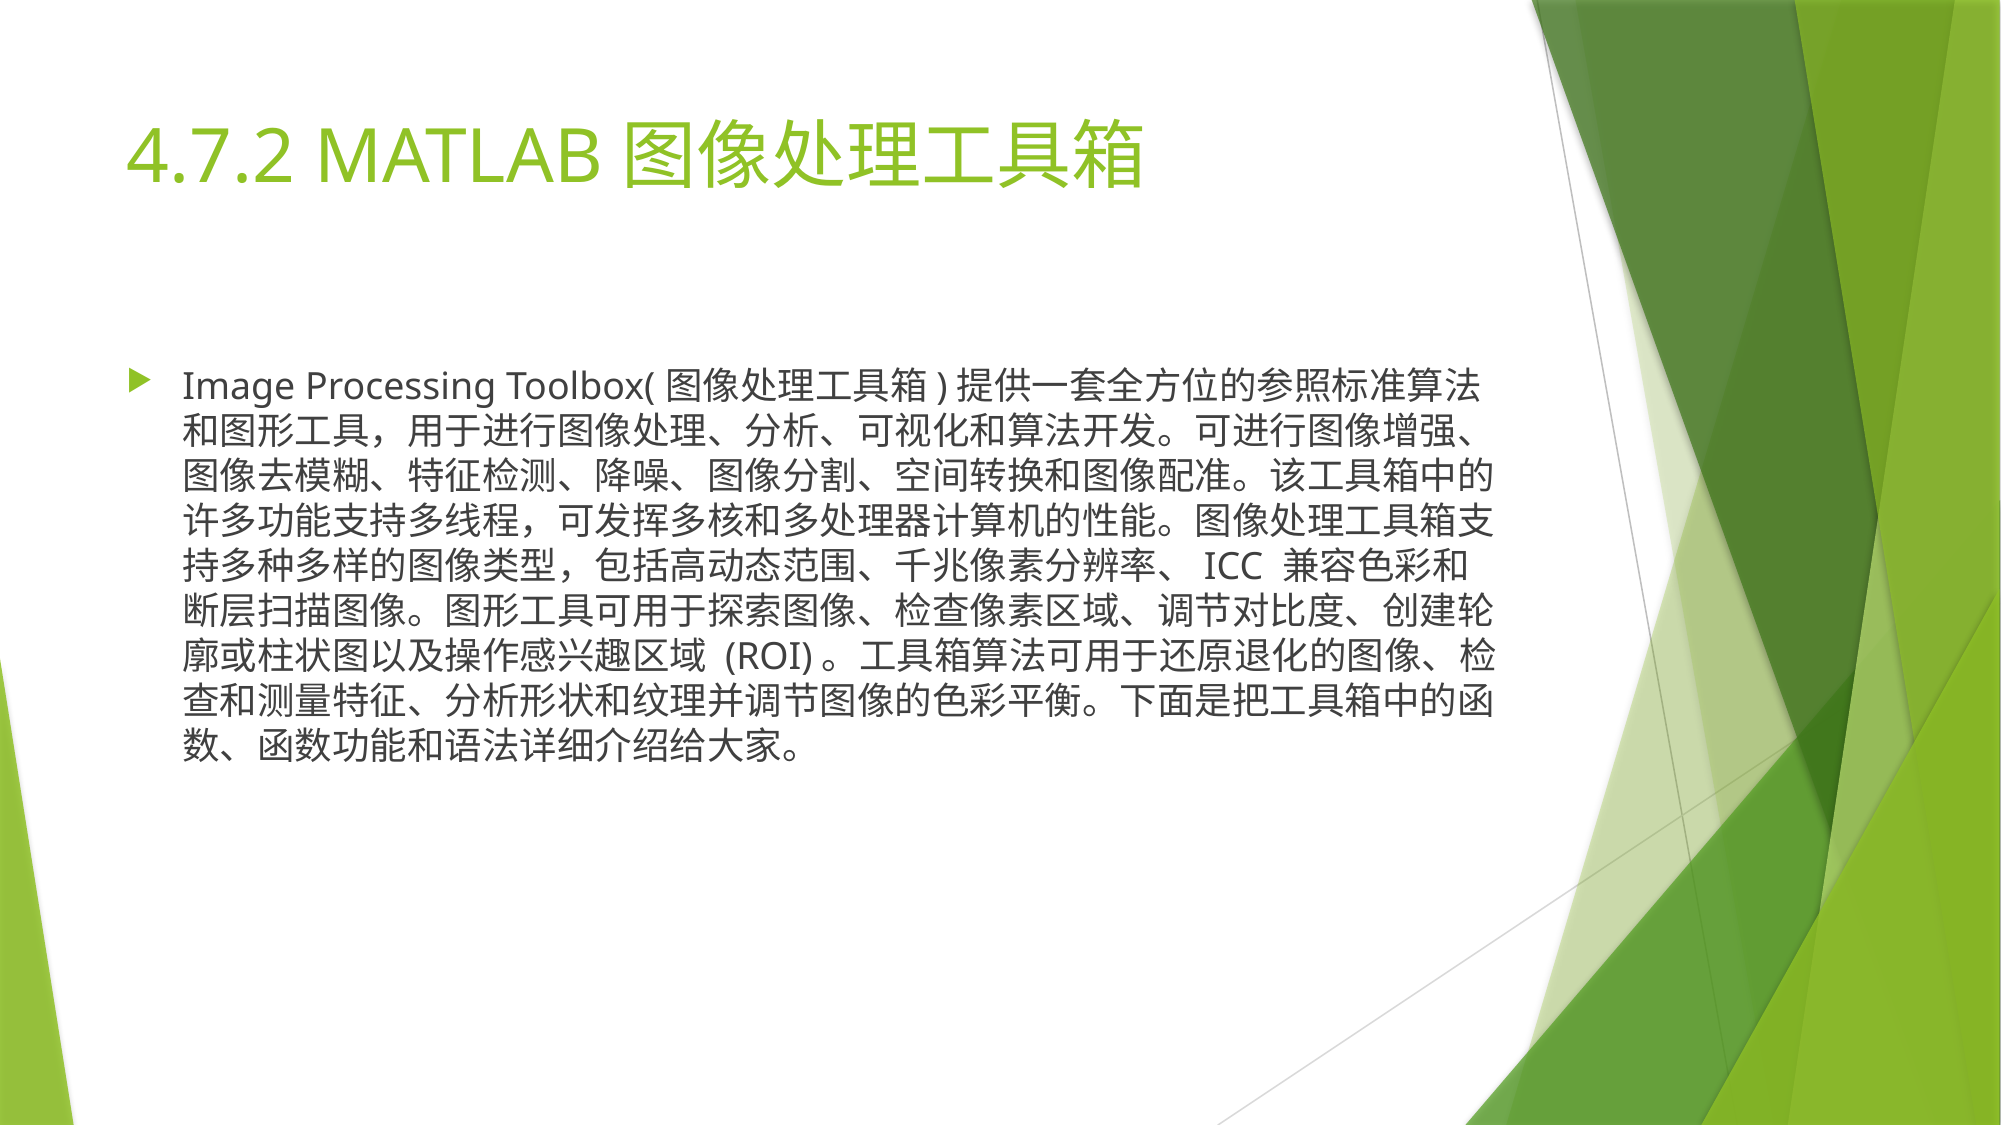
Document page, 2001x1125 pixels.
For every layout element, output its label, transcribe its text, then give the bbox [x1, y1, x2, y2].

list Image Processing Toolbox(图像处理工具箱)提供一套全方位的参照标准算法和图形工具，用于进行图像处理、分析、可视化和算法开发。可进行图像增强、图像去模糊、特征检测、降噪、图像分割、空间转换和图像配准。该工具箱中的许多功能支持多线程，可发挥多核和多处理器计算机的性能。图像处理工具箱支持多种多样的图像类型，包括高动态范围、千兆像素分辨率、ICC 兼容色彩和断层扫描图像。图形工具可用于探索图像、检查像素区域、调节对比度、创建轮廓或柱状图以及操作感兴趣区域 (ROI)。工具箱算法可用于还原退化的图像、检查和测量特征、分析形状和纹理并调节图像的色彩平衡。下面是把工具箱中的函数、函数功能和语法详细介绍给大家。 [110, 354, 1522, 992]
title 4.7.2 MATLAB图像处理工具箱 [110, 99, 1522, 317]
